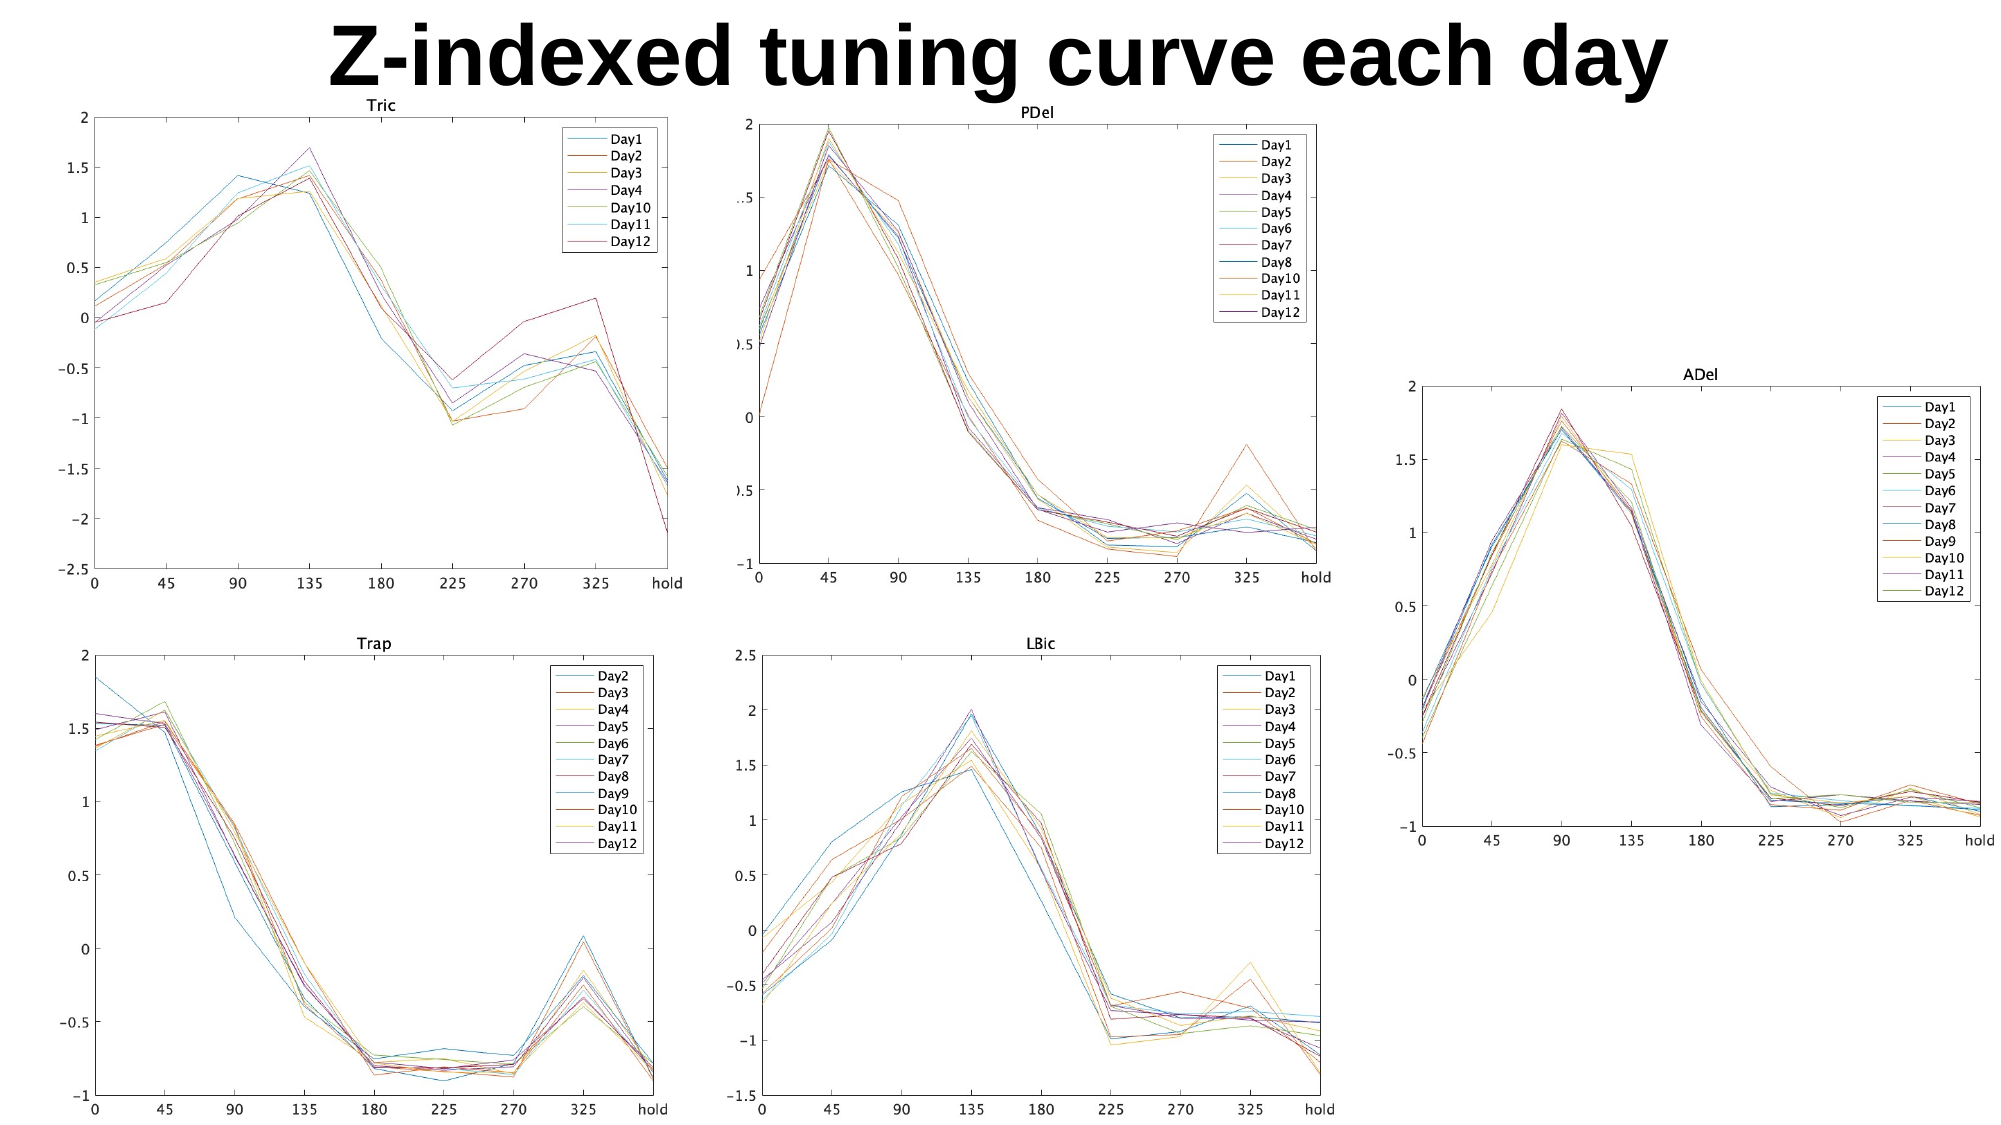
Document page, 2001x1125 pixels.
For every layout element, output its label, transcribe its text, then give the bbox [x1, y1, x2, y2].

picture [0, 75, 2000, 1125]
title Z-indexed tuning curve each day [0, 3, 2000, 112]
